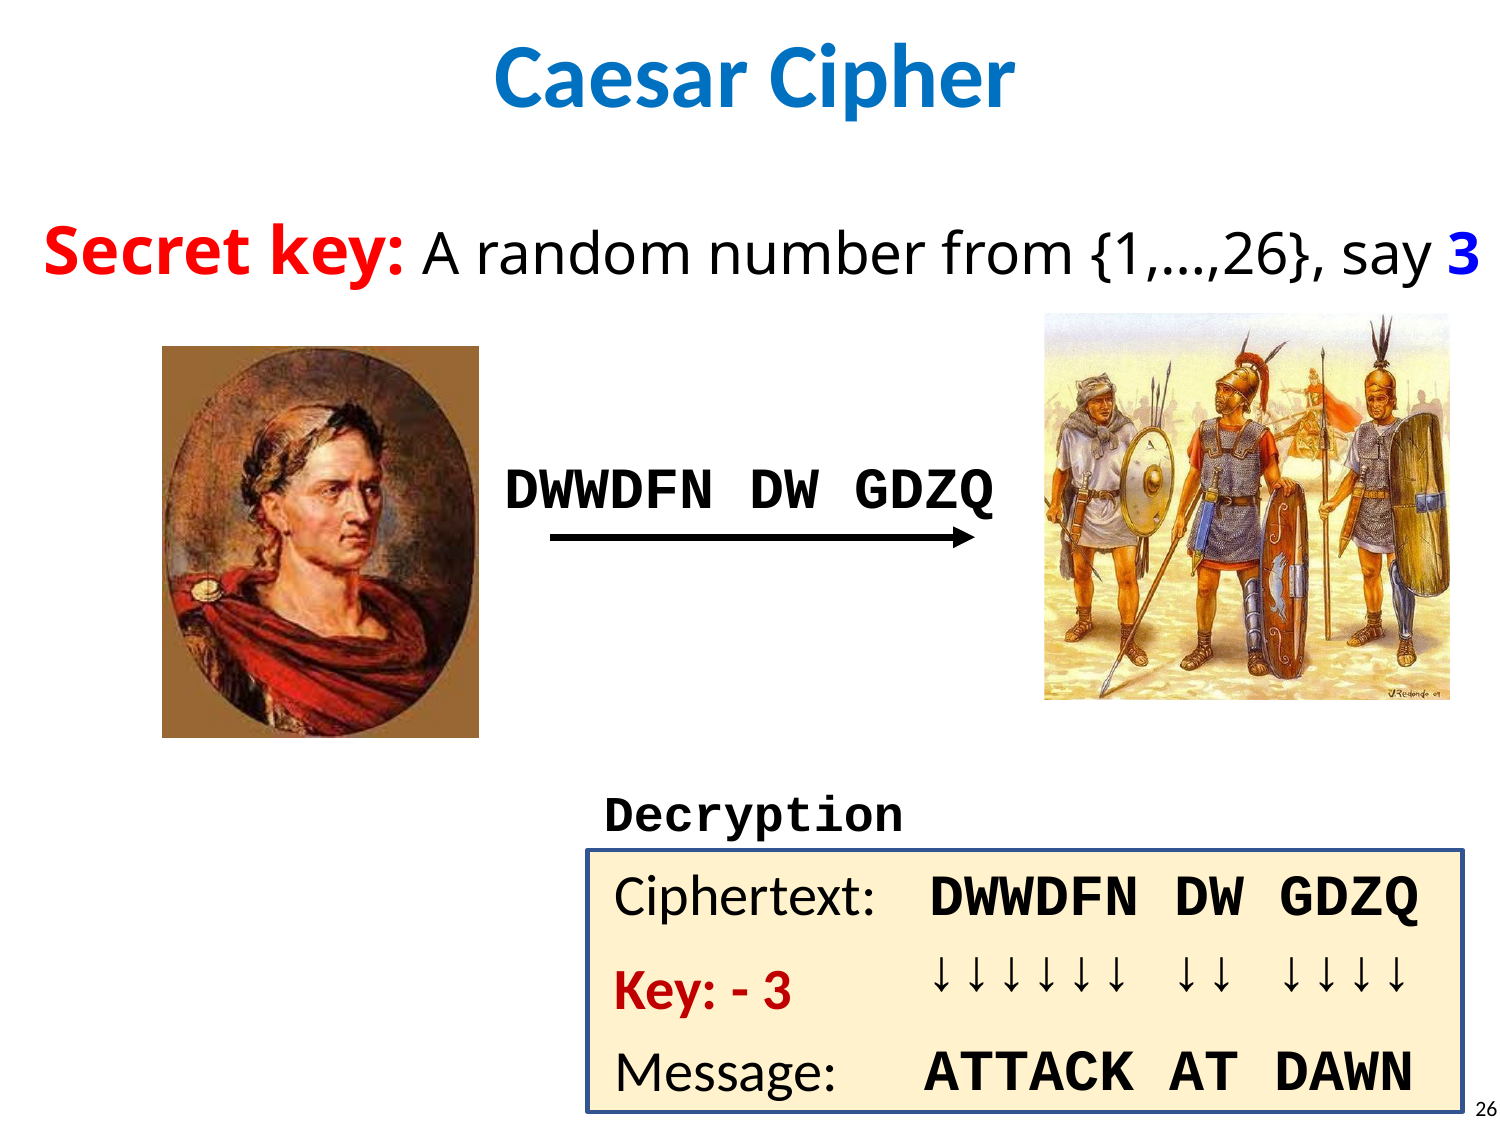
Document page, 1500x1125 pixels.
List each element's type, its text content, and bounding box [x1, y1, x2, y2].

title Caesar Cipher [37, 3, 1476, 138]
text_box [585, 848, 909, 1114]
text_box DWWDFN DW GDZQ [489, 412, 1010, 528]
text_box ↓↓↓↓↓↓ ↓↓ ↓↓↓↓ ATTACK AT DAWN [909, 924, 1430, 1110]
text_box Key: - 3 Message: [599, 943, 988, 1125]
picture [1044, 313, 1451, 701]
text_box Decryption [588, 743, 919, 849]
slide_number 26 [1449, 1087, 1500, 1124]
text_box Secret key: A random number from {1,…,26}, say 3 [0, 200, 1500, 313]
text_box [919, 848, 1465, 1114]
picture [162, 346, 479, 738]
text_box DWWDFN DW GDZQ [914, 849, 1435, 935]
text_box Ciphertext: [599, 849, 914, 938]
